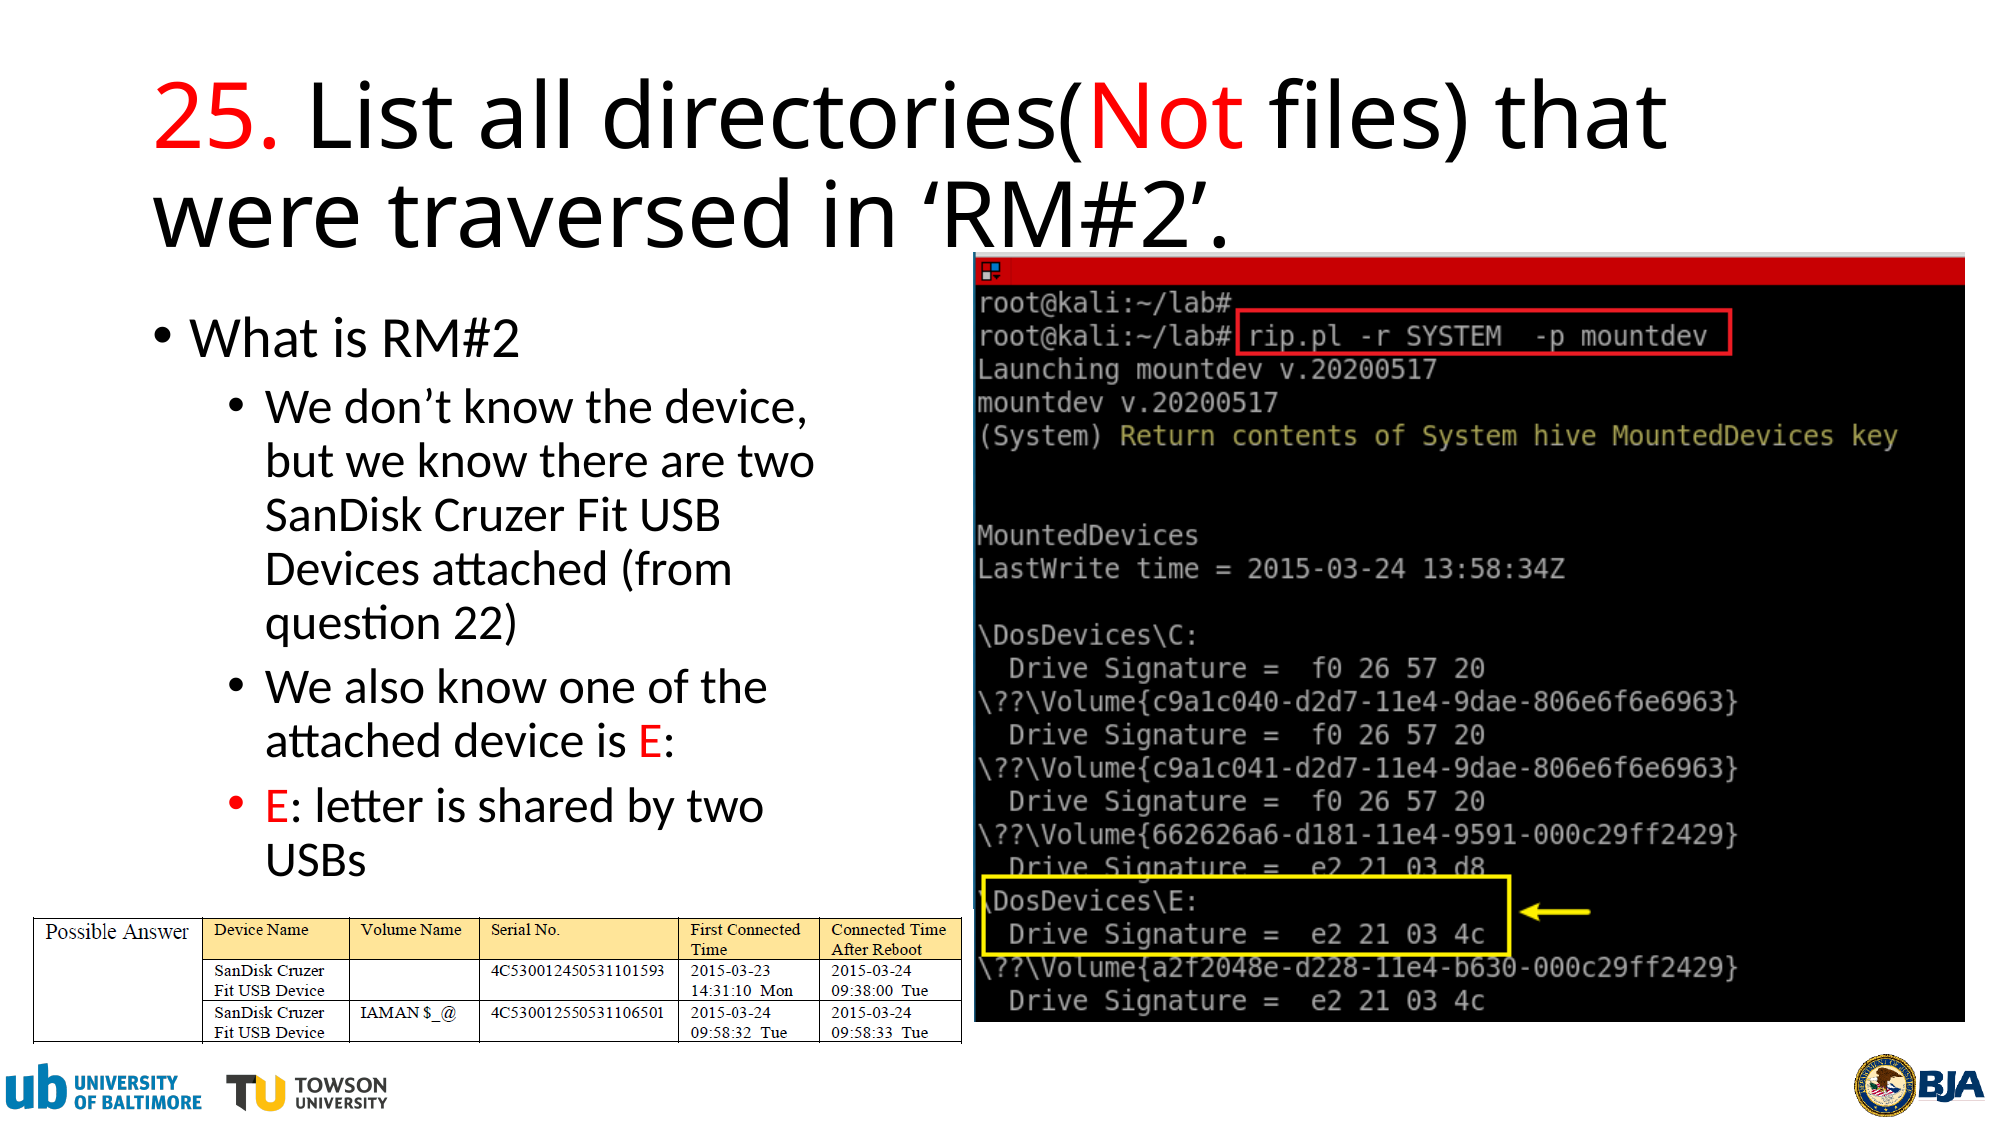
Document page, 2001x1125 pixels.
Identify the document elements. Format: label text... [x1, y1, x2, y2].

list What is RM#2 We don’t know the device, but we know there are two SanDisk Cruzer Fit USB Devices attached (from question 22) We also know one of the attached device is E: E: letter is shared by two USBs [137, 299, 841, 909]
picture [0, 252, 1965, 1125]
title 25. List all directories(Not files) that were traversed in ‘RM#2’. [137, 59, 1863, 278]
picture [1854, 1054, 1986, 1117]
